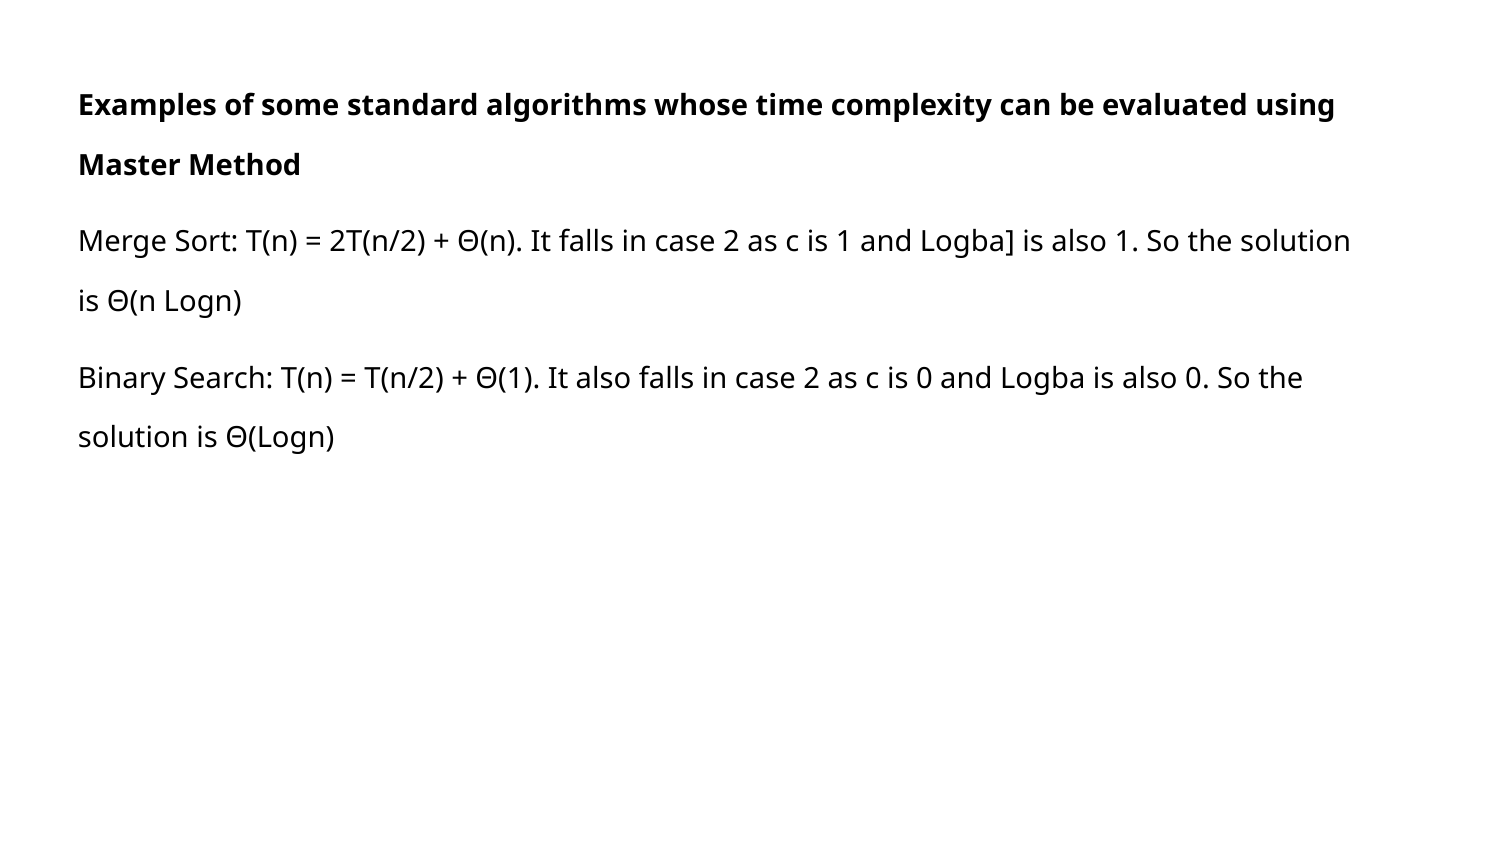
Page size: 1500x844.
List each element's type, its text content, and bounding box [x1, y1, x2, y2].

text_box Examples of some standard algorithms whose time complexity can be evaluated using Master Method Merge Sort: T(n) = 2T(n/2) + Θ(n). It falls in case 2 as c is 1 and Logba] is also 1. So the solution is Θ(n Logn) Binary Search: T(n) = T(n/2) + Θ(1). It also falls in case 2 as c is 0 and Logba is also 0. So the solution is Θ(Logn) [63, 46, 1369, 460]
